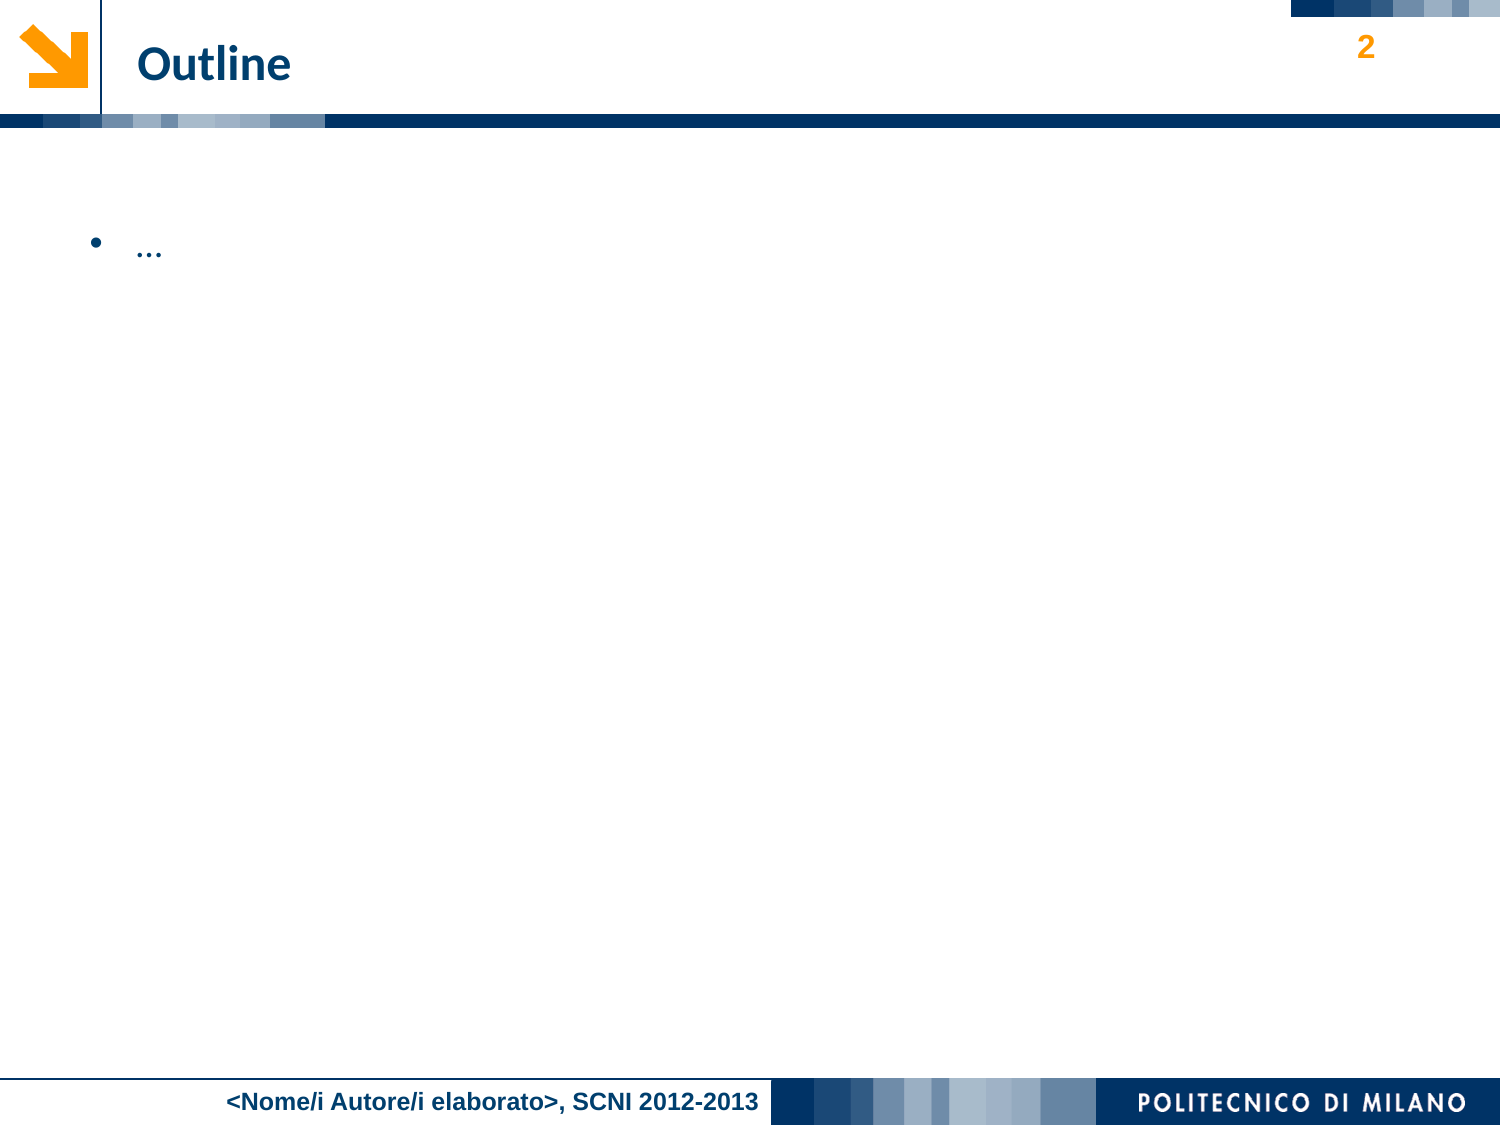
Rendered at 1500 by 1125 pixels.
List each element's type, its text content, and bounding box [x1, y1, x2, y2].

title Outline [137, 30, 1275, 111]
picture [0, 1074, 1500, 1125]
picture [0, 0, 1500, 128]
text_box … [89, 156, 977, 393]
